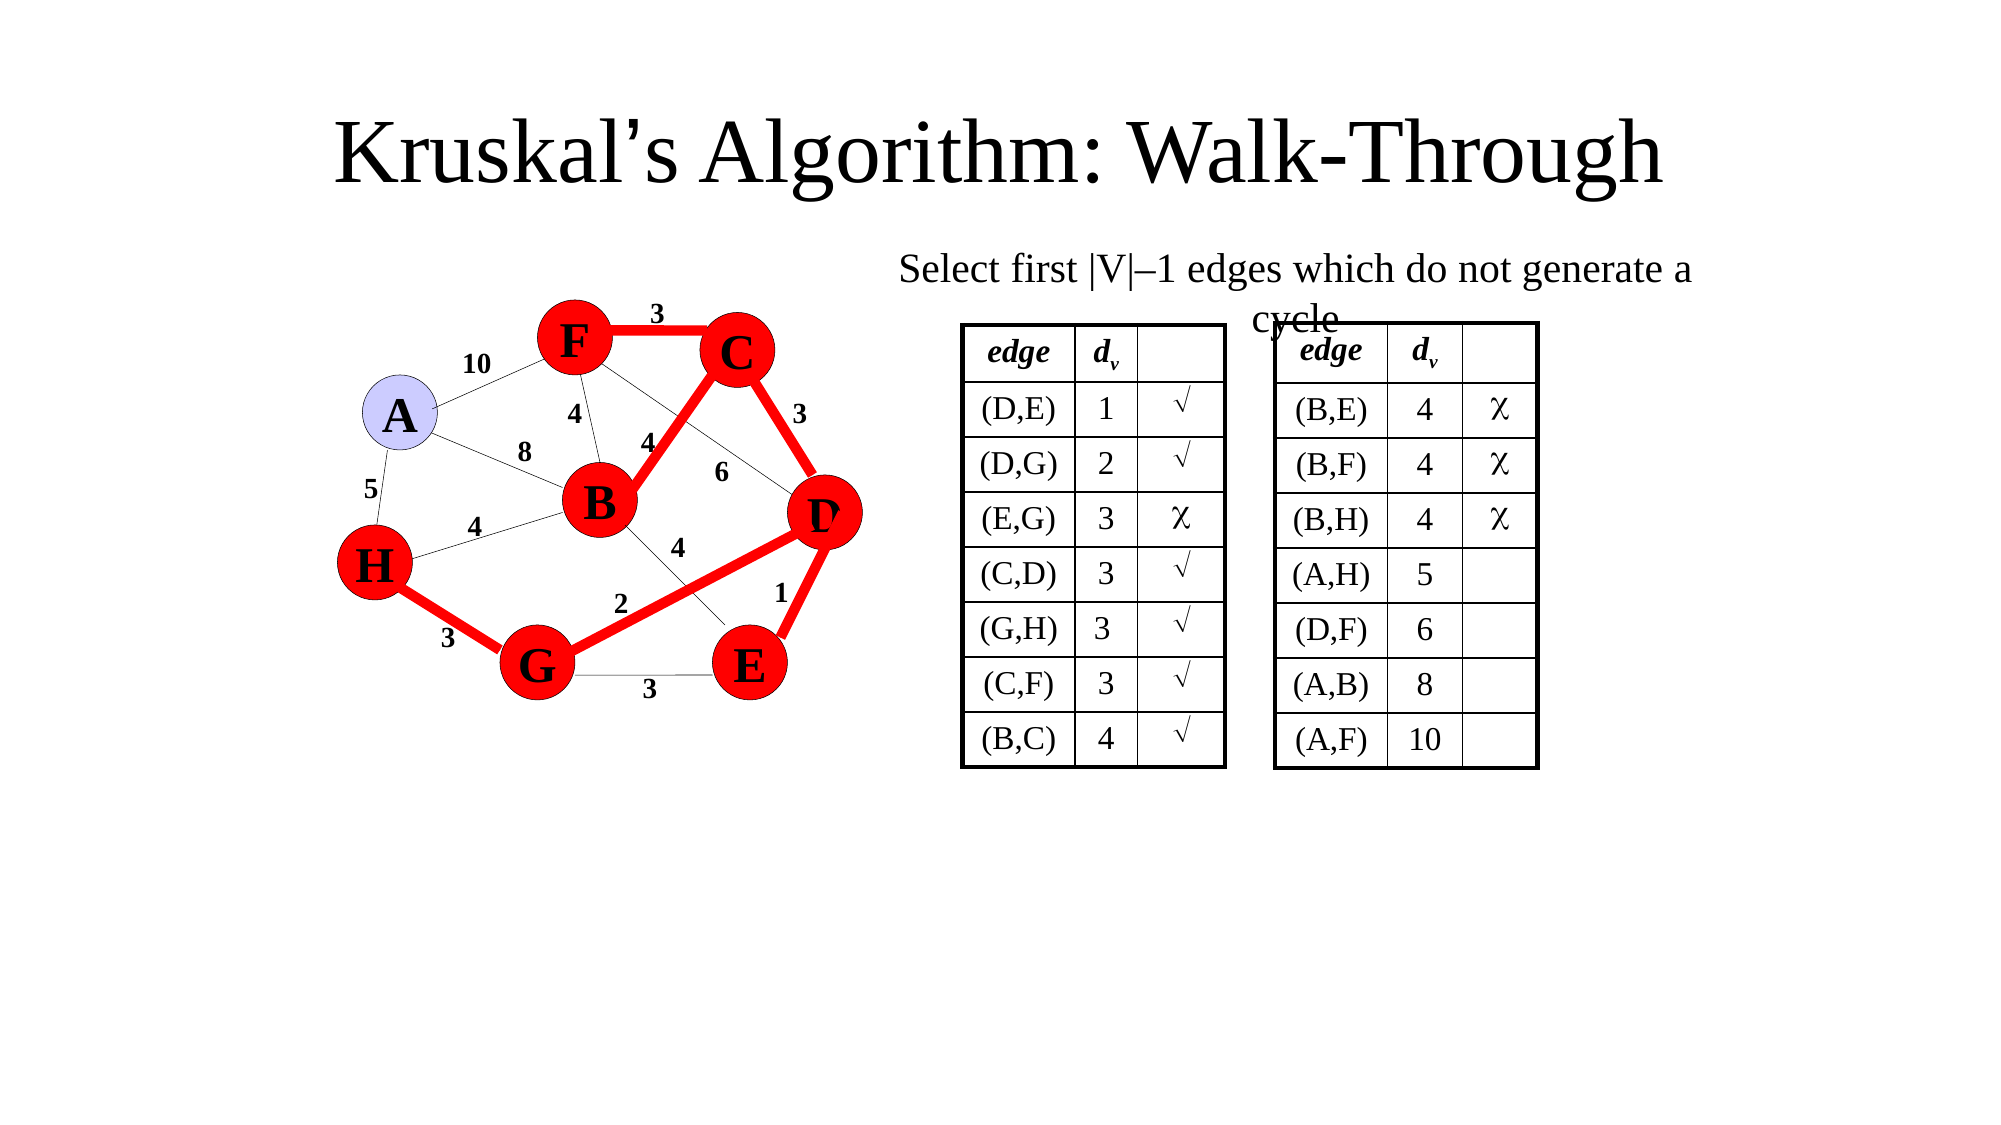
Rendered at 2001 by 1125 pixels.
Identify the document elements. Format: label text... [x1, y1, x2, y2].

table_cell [1277, 384, 1387, 437]
table_cell (E,G) [965, 493, 1074, 546]
table_cell (D,G) [965, 438, 1074, 491]
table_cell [1463, 714, 1535, 766]
text_box 5 [346, 462, 397, 513]
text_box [337, 233, 1749, 713]
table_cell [1463, 384, 1535, 437]
table_cell 3 [1076, 548, 1137, 601]
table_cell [1463, 439, 1535, 492]
table_header [1138, 348, 1223, 381]
table_cell (D,E) [965, 383, 1074, 436]
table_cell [1463, 604, 1535, 657]
table_cell Ö [1138, 713, 1223, 765]
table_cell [1388, 549, 1462, 602]
table_cell Ö [1138, 603, 1223, 656]
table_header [1277, 348, 1387, 382]
table_cell Ö [1138, 383, 1223, 436]
table_cell 3 [1076, 658, 1137, 711]
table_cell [1277, 549, 1387, 602]
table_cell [1277, 439, 1387, 492]
table_cell 1 [1076, 383, 1137, 436]
table_cell Ö [1138, 548, 1223, 601]
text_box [282, 83, 1717, 209]
table_cell c [1138, 493, 1223, 546]
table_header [1388, 348, 1462, 382]
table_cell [1463, 494, 1535, 547]
table_cell (G,H) [965, 603, 1074, 656]
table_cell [1277, 604, 1387, 657]
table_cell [1463, 549, 1535, 602]
table_cell Ö [1138, 438, 1223, 491]
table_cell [1277, 714, 1387, 766]
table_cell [1388, 494, 1462, 547]
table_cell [1388, 439, 1462, 492]
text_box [632, 287, 683, 325]
table_header edge [965, 348, 1074, 381]
table_cell 2 [1076, 438, 1137, 491]
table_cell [1388, 604, 1462, 657]
table_cell 4 [1076, 713, 1137, 765]
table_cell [1388, 384, 1462, 437]
table_header dv [1076, 348, 1137, 381]
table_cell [1277, 494, 1387, 547]
table_cell Ö [1138, 658, 1223, 711]
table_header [1463, 348, 1535, 382]
table_cell 3 [1076, 493, 1137, 546]
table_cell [1388, 659, 1462, 712]
table_cell (B,C) [965, 713, 1074, 765]
table_cell (C,F) [965, 658, 1074, 711]
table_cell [1388, 714, 1462, 766]
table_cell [1277, 659, 1387, 712]
table_cell 3 [1076, 603, 1137, 656]
table_cell (C,D) [965, 548, 1074, 601]
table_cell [1463, 659, 1535, 712]
